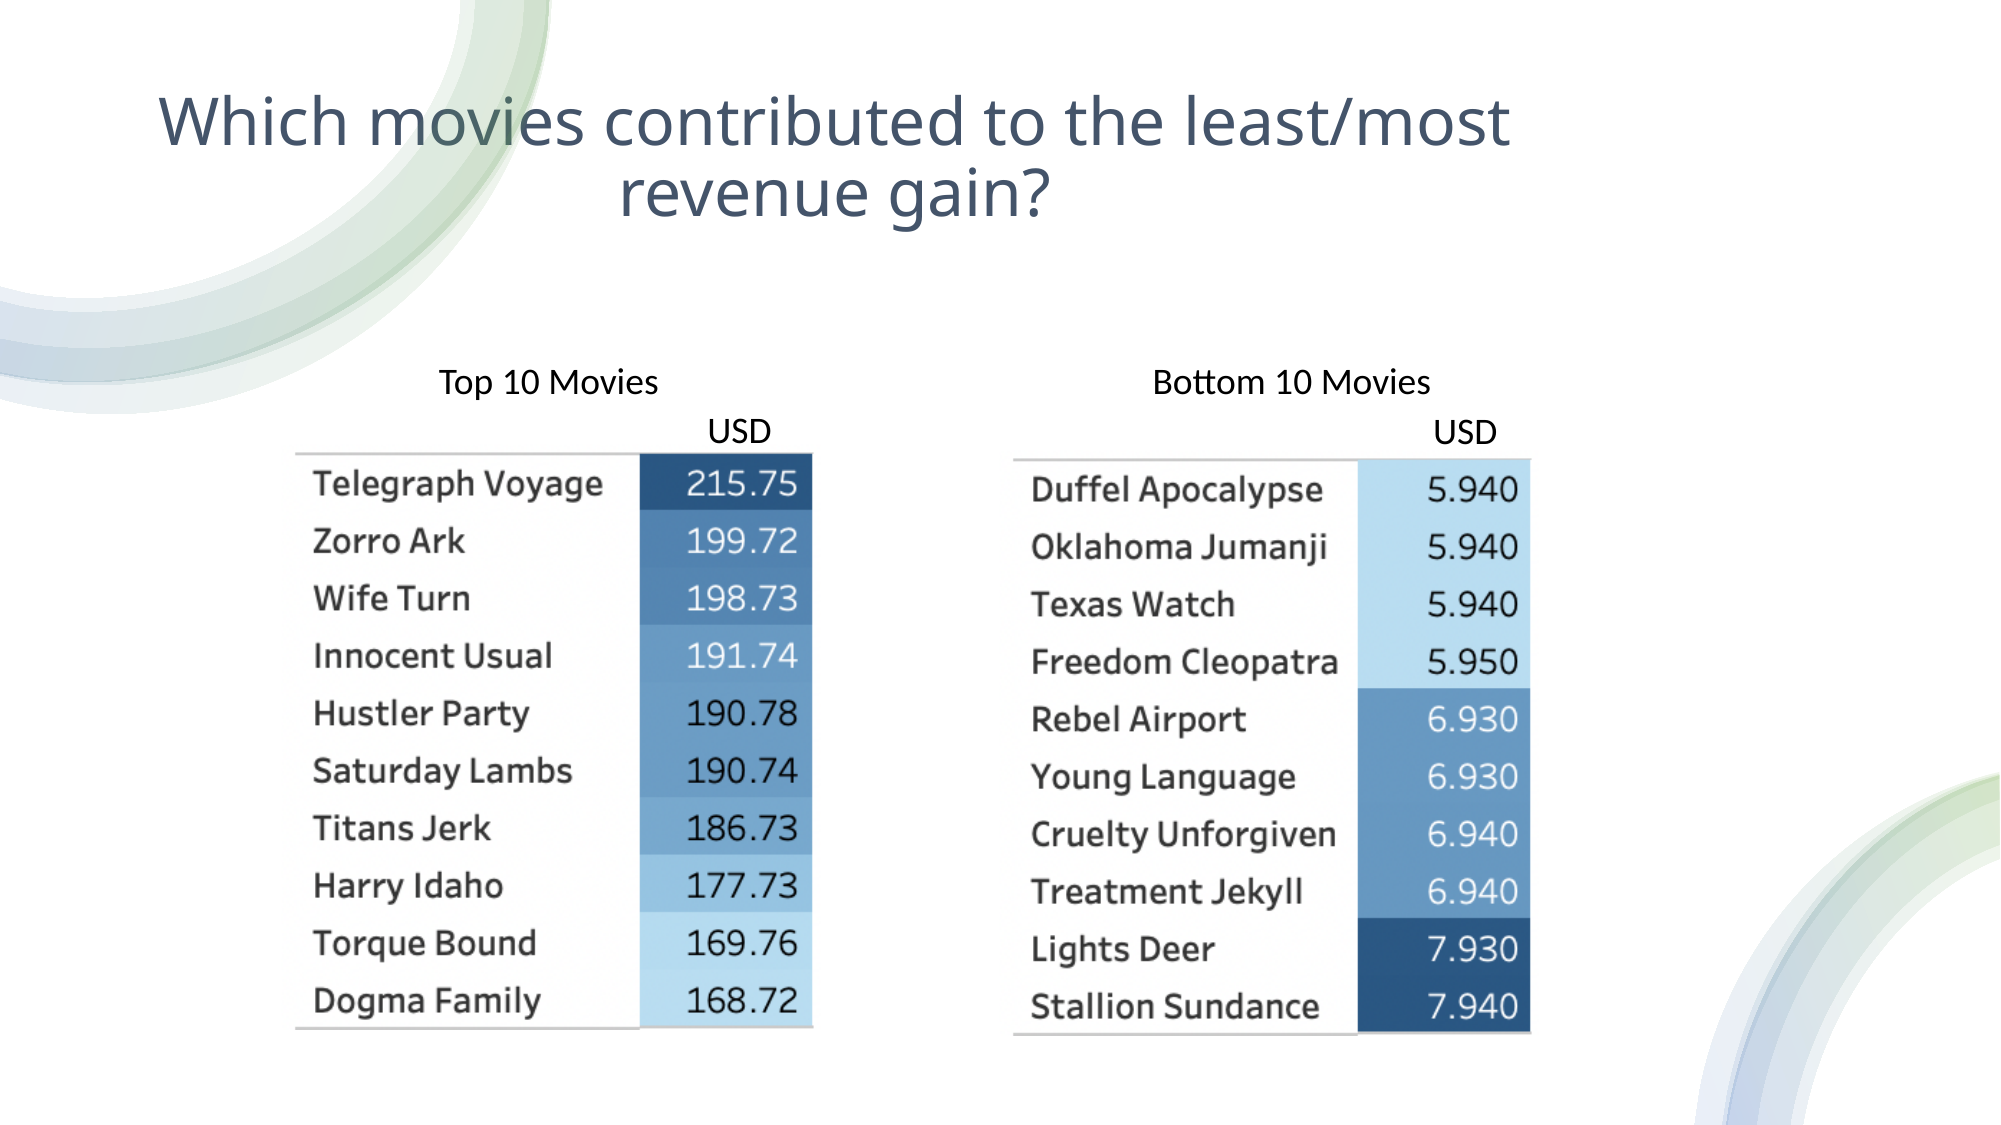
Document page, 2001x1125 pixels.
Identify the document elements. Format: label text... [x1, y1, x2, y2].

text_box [0, 0, 552, 414]
text_box Top 10 Movies [552, 349, 674, 410]
picture [999, 450, 1539, 1036]
picture [281, 444, 821, 1030]
text_box [0, 0, 2000, 1125]
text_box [1670, 795, 2000, 1102]
title Which movies contributed to the least/most revenue gain? [552, 80, 1539, 239]
text_box USD [1418, 400, 1513, 450]
text_box USD [692, 399, 787, 444]
text_box Bottom 10 Movies [1137, 349, 1447, 410]
